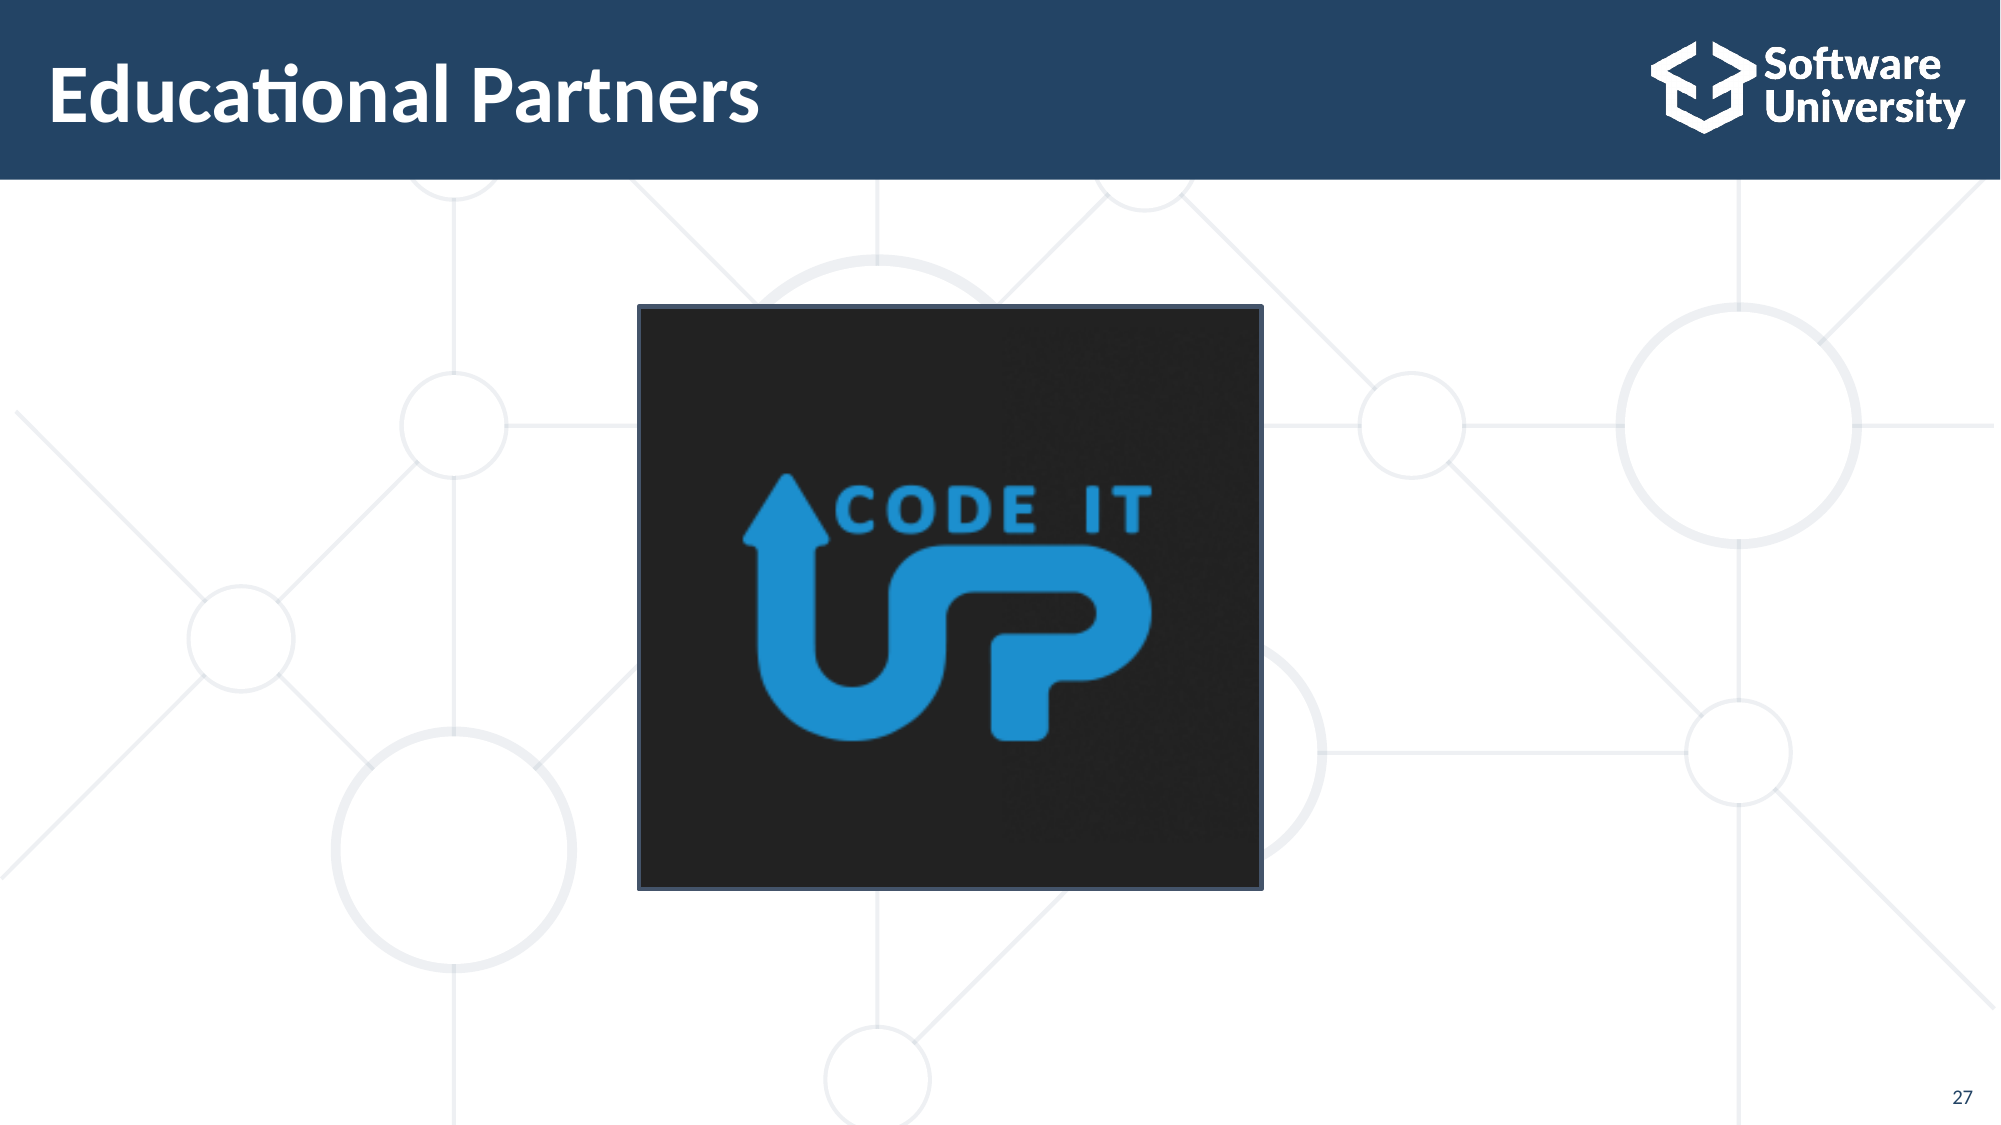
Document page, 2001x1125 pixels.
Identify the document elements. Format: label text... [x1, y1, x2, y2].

picture [640, 308, 1260, 887]
slide_number 27 [1927, 1067, 1989, 1117]
picture [1651, 41, 1966, 134]
title Educational Partners [31, 16, 1625, 162]
